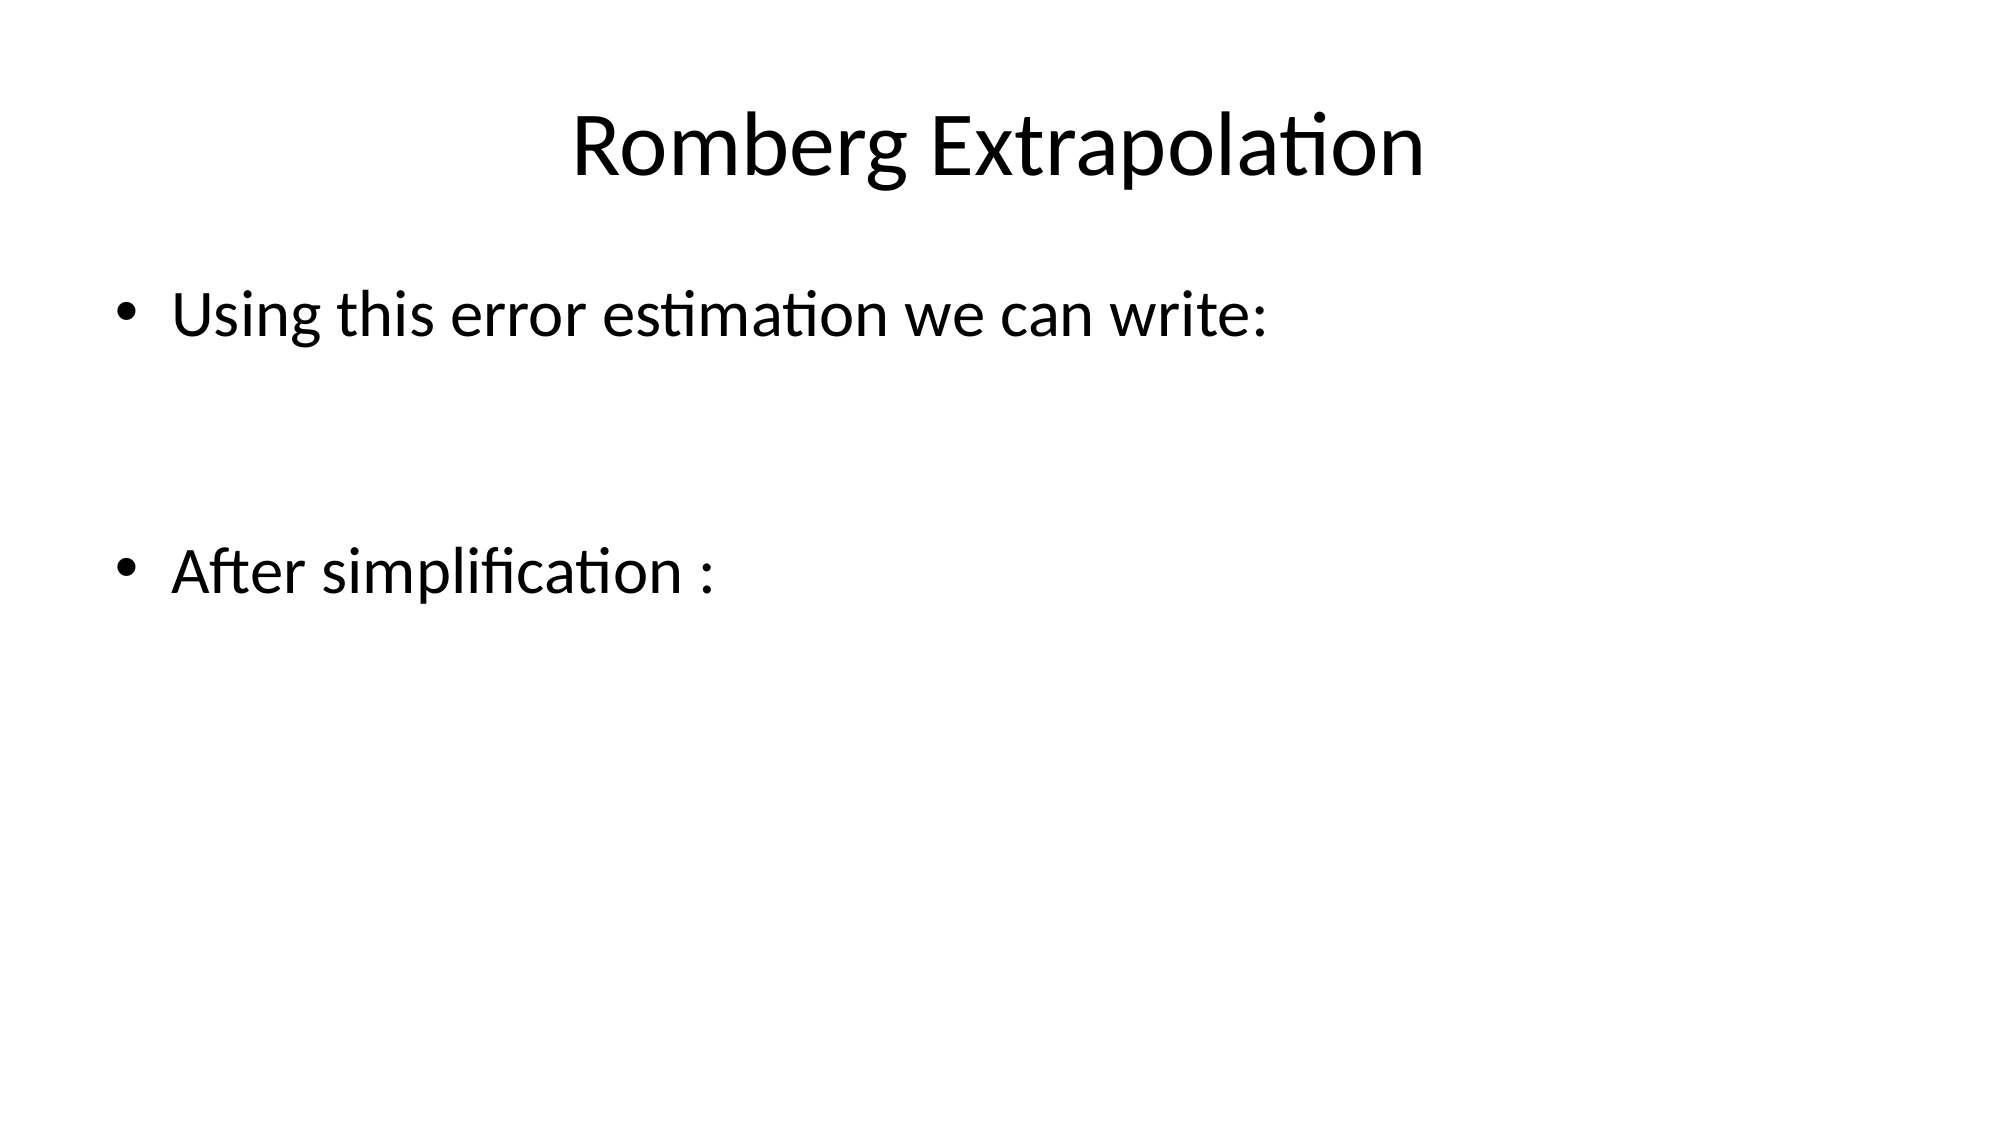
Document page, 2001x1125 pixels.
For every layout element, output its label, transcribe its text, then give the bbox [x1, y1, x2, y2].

title Romberg Extrapolation [99, 45, 1900, 233]
